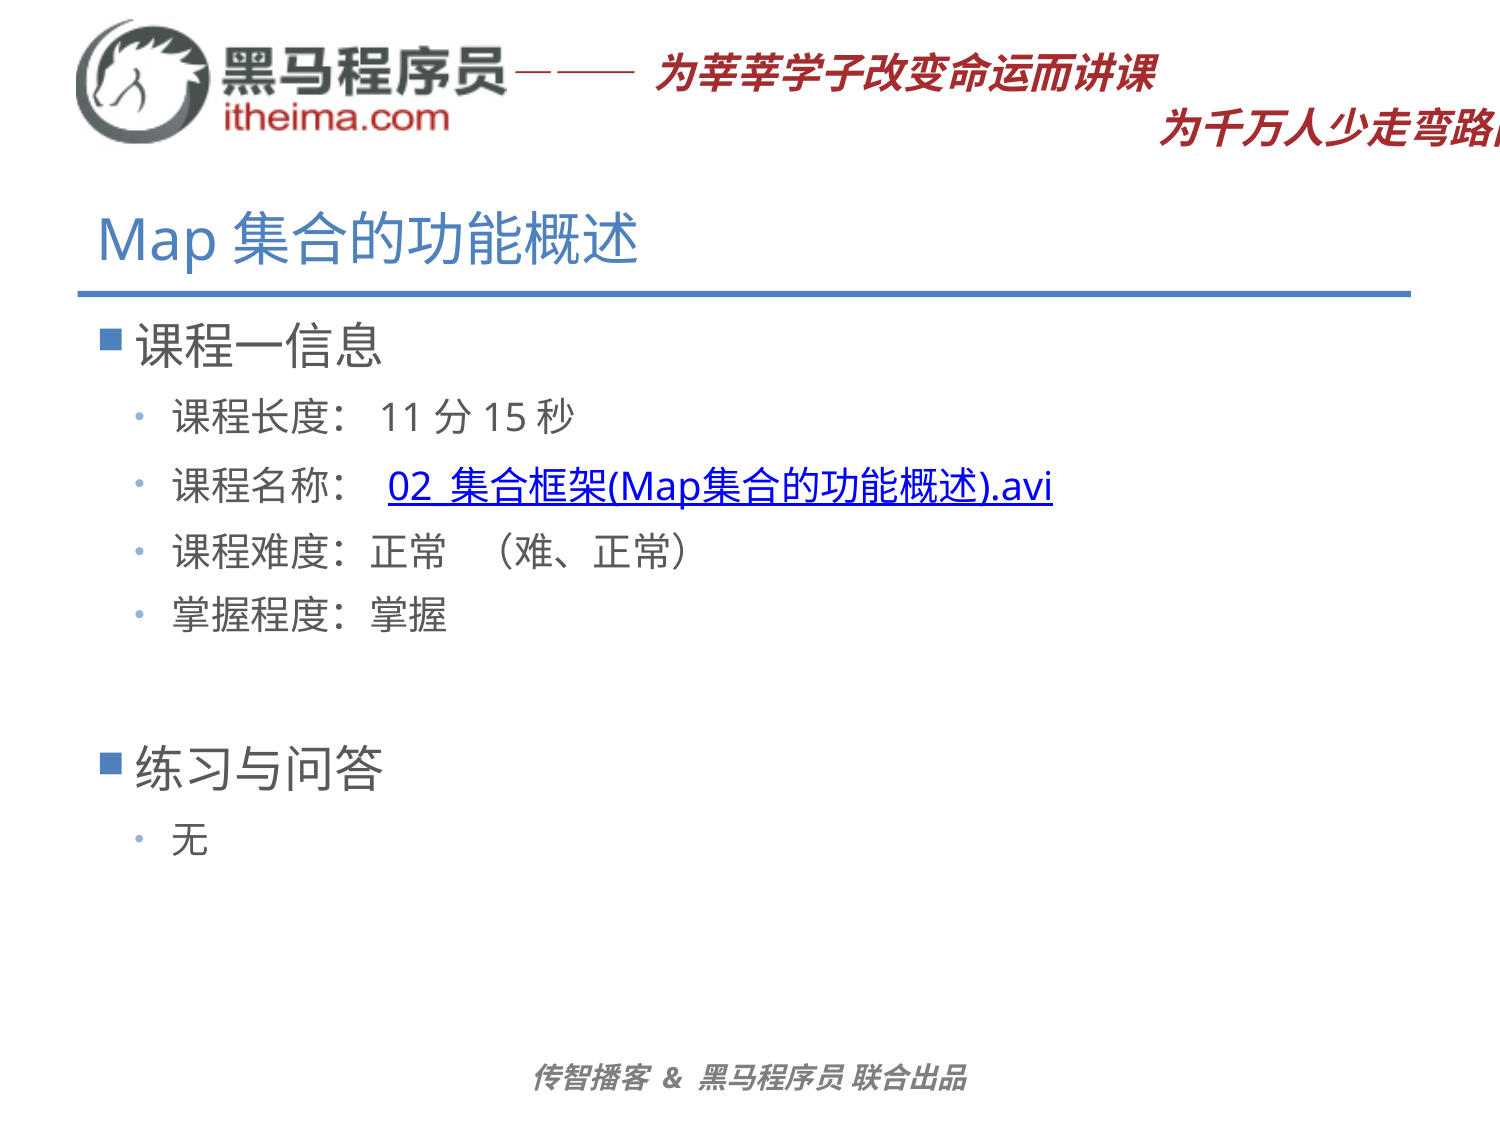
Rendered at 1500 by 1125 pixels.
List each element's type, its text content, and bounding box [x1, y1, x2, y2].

list 课程一信息 课程长度：11分15秒 课程名称： 02_集合框架(Map集合的功能概述).avi 课程难度：正常 （难、正常） 掌握程度：掌握 练习与问答 无 [81, 313, 1416, 996]
picture [76, 0, 507, 161]
title Map集合的功能概述 [81, 162, 1416, 280]
